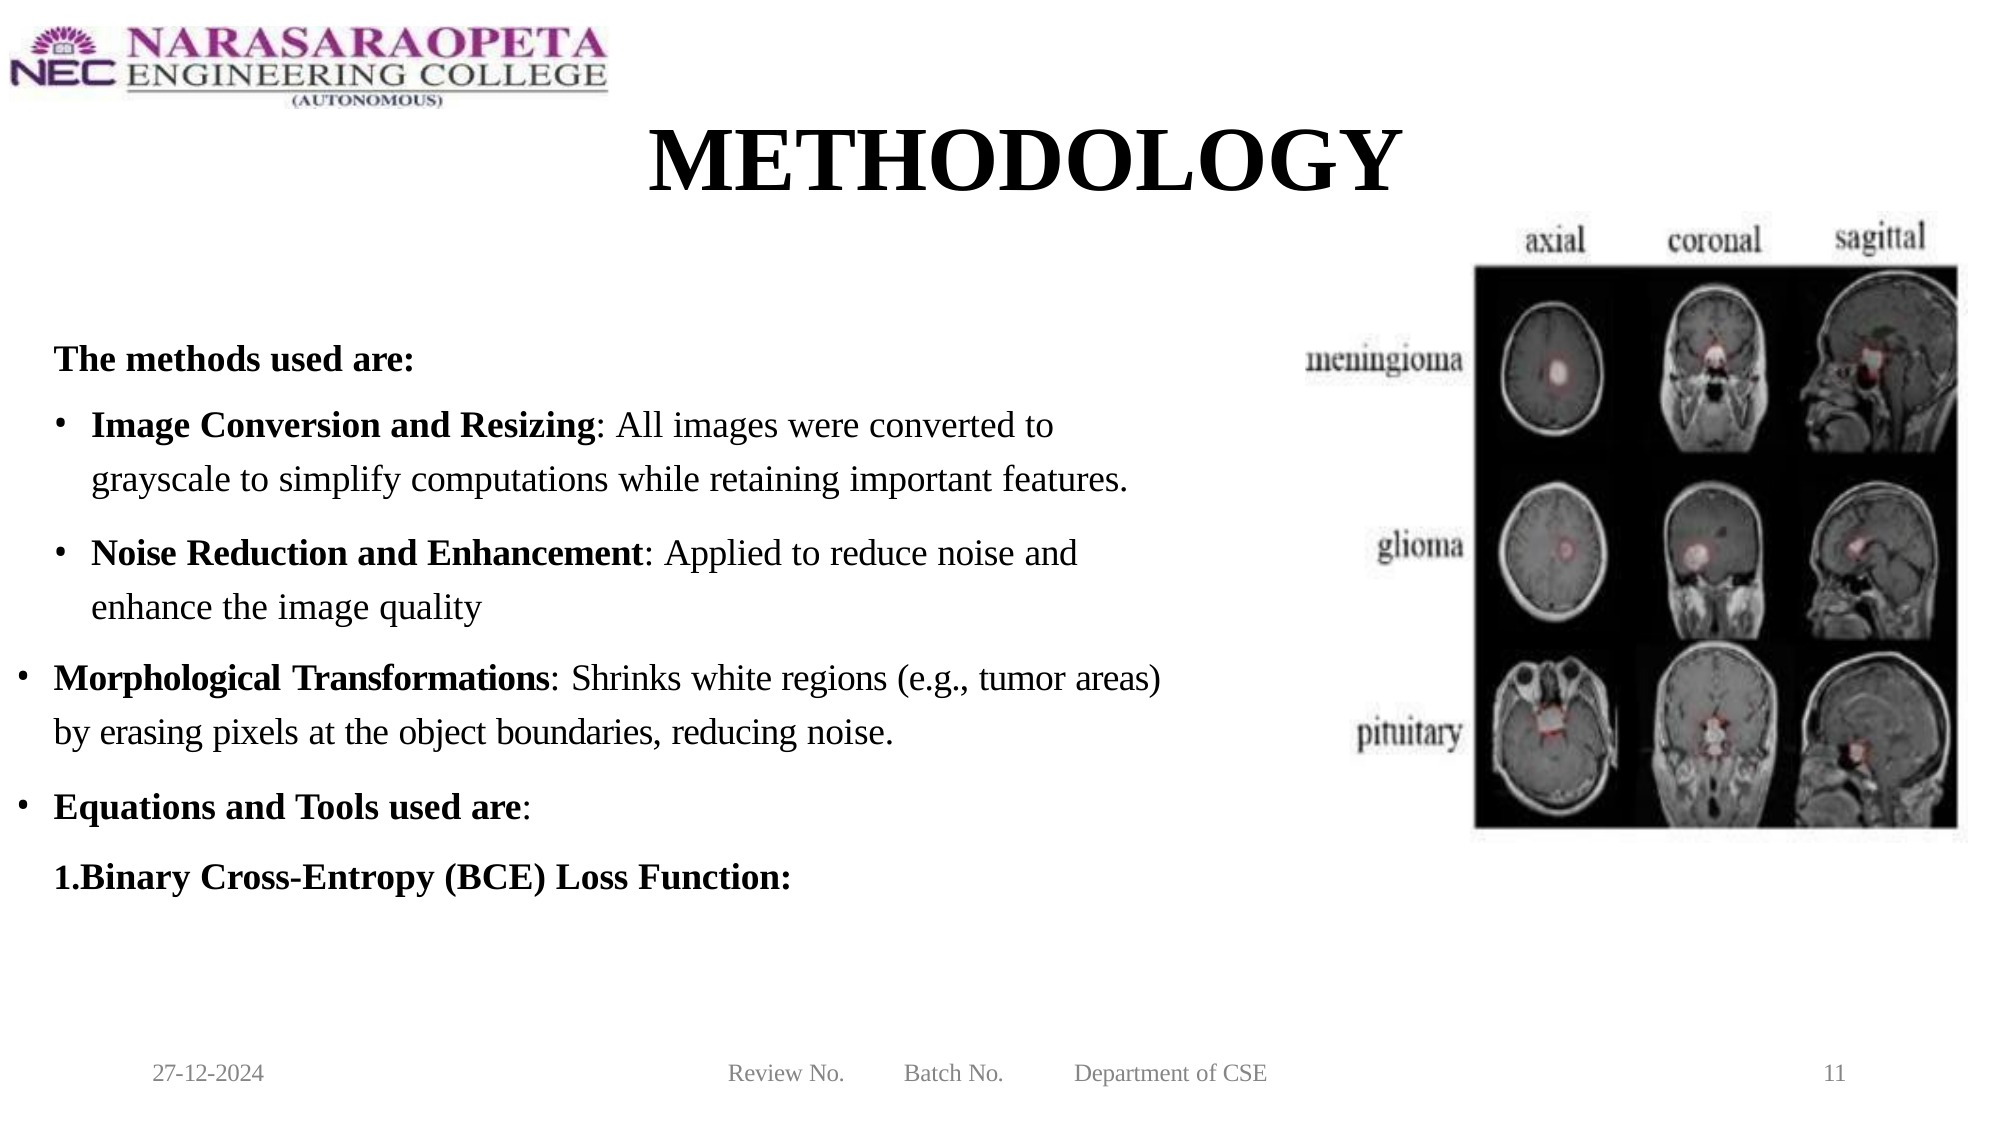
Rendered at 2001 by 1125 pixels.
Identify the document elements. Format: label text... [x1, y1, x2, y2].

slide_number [150, 1057, 266, 1125]
slide_number 11 [1816, 1057, 1850, 1125]
title METHODOLOGY [0, 51, 2000, 287]
text_box Department of CSE [1072, 1057, 1271, 1087]
text_box The methods used are: Image Conversion and Resizing: All images were converted to grayscale to simplify computations while retaining important features. Noise Reduction and Enhancement: Applied to reduce noise and enhance the image quality Morphological Transformations: Shrinks white regions (e.g., tumor areas) by erasing pixels at the object boundaries, reducing noise. Equations and Tools used are: 1.Binary Cross-Entropy (BCE) Loss Function: [13, 310, 1202, 897]
text_box Review No. [725, 1057, 848, 1087]
picture [1304, 211, 1968, 844]
picture [9, 26, 610, 110]
footer Batch No. [901, 1057, 1006, 1125]
